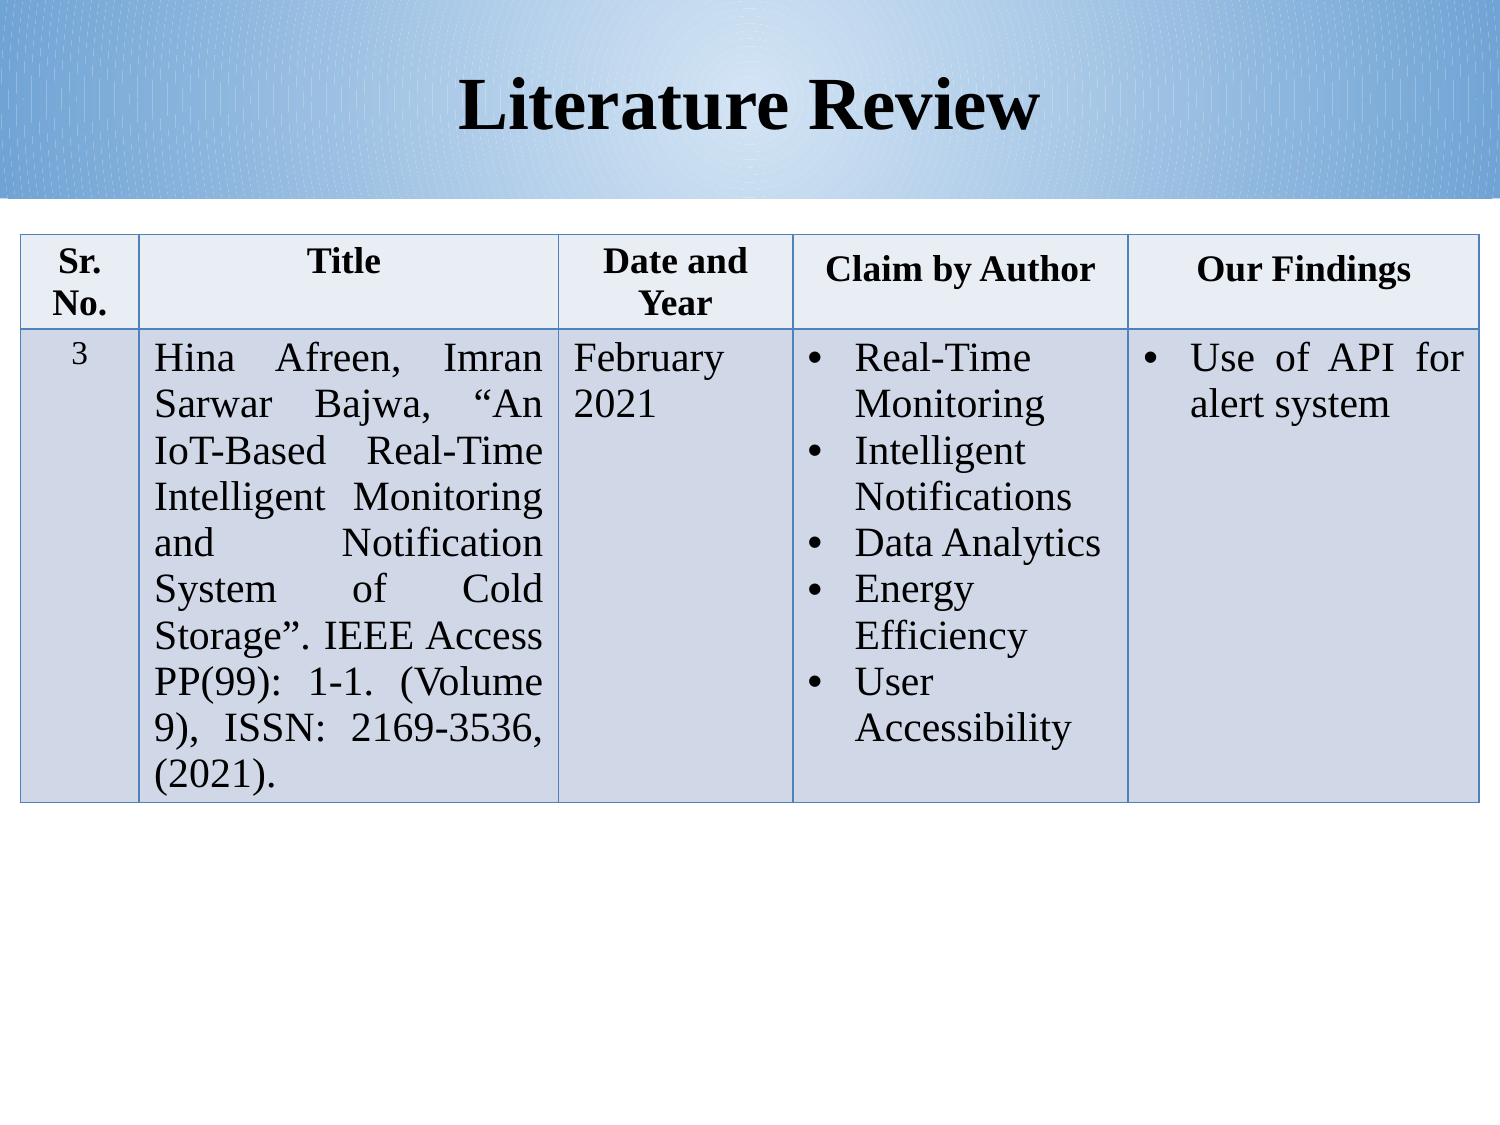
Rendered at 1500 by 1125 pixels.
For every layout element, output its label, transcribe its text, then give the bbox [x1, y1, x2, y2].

table_header Our Findings [1129, 235, 1478, 328]
title Literature Review [0, 0, 1500, 199]
table_cell February 2021 [559, 330, 792, 802]
table_cell 3 [21, 330, 138, 802]
table_header Sr. No. [21, 235, 138, 328]
table_header Claim by Author [794, 235, 1127, 328]
table_header Title [140, 235, 558, 328]
table_cell Use of API for alert system [1129, 330, 1478, 802]
table_cell Hina Afreen, Imran Sarwar Bajwa, “An IoT-Based Real-Time Intelligent Monitoring and Notification System of Cold Storage”. IEEE Access PP(99): 1-1. (Volume 9), ISSN: 2169-3536, (2021). [140, 330, 558, 802]
table_header Date and Year [559, 235, 792, 328]
table_cell Real-Time Monitoring Intelligent Notifications Data Analytics Energy Efficiency User Accessibility [794, 330, 1127, 802]
